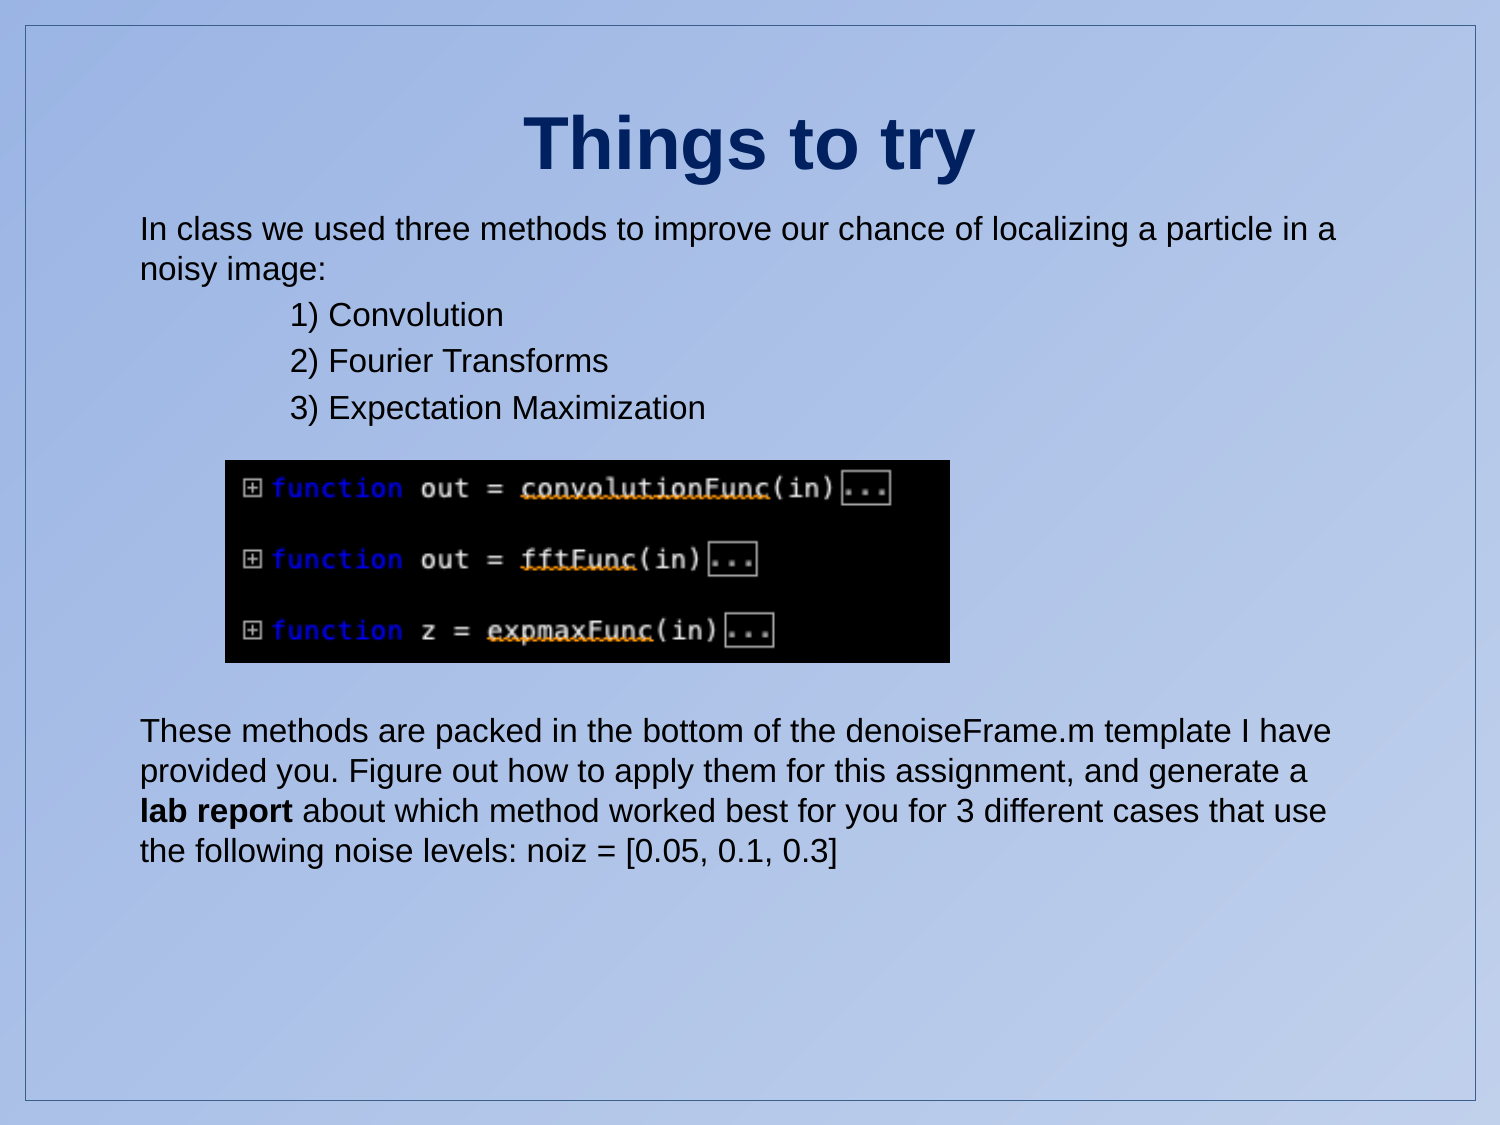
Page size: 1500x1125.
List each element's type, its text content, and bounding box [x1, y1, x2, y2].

text_box [23, 23, 1477, 1102]
picture [224, 460, 951, 663]
text_box Things to try [137, 87, 1363, 193]
text_box In class we used three methods to improve our chance of localizing a particle in a noisy image: 1) Convolution 2) Fourier Transforms 3) Expectation Maximization These methods are packed in the bottom of the denoiseFrame.m template I have provided you. Figure out how to apply them for this assignment, and generate a lab report about which method worked best for you for 3 different cases that use the following noise levels: noiz = [0.05, 0.1, 0.3] [125, 199, 1375, 877]
